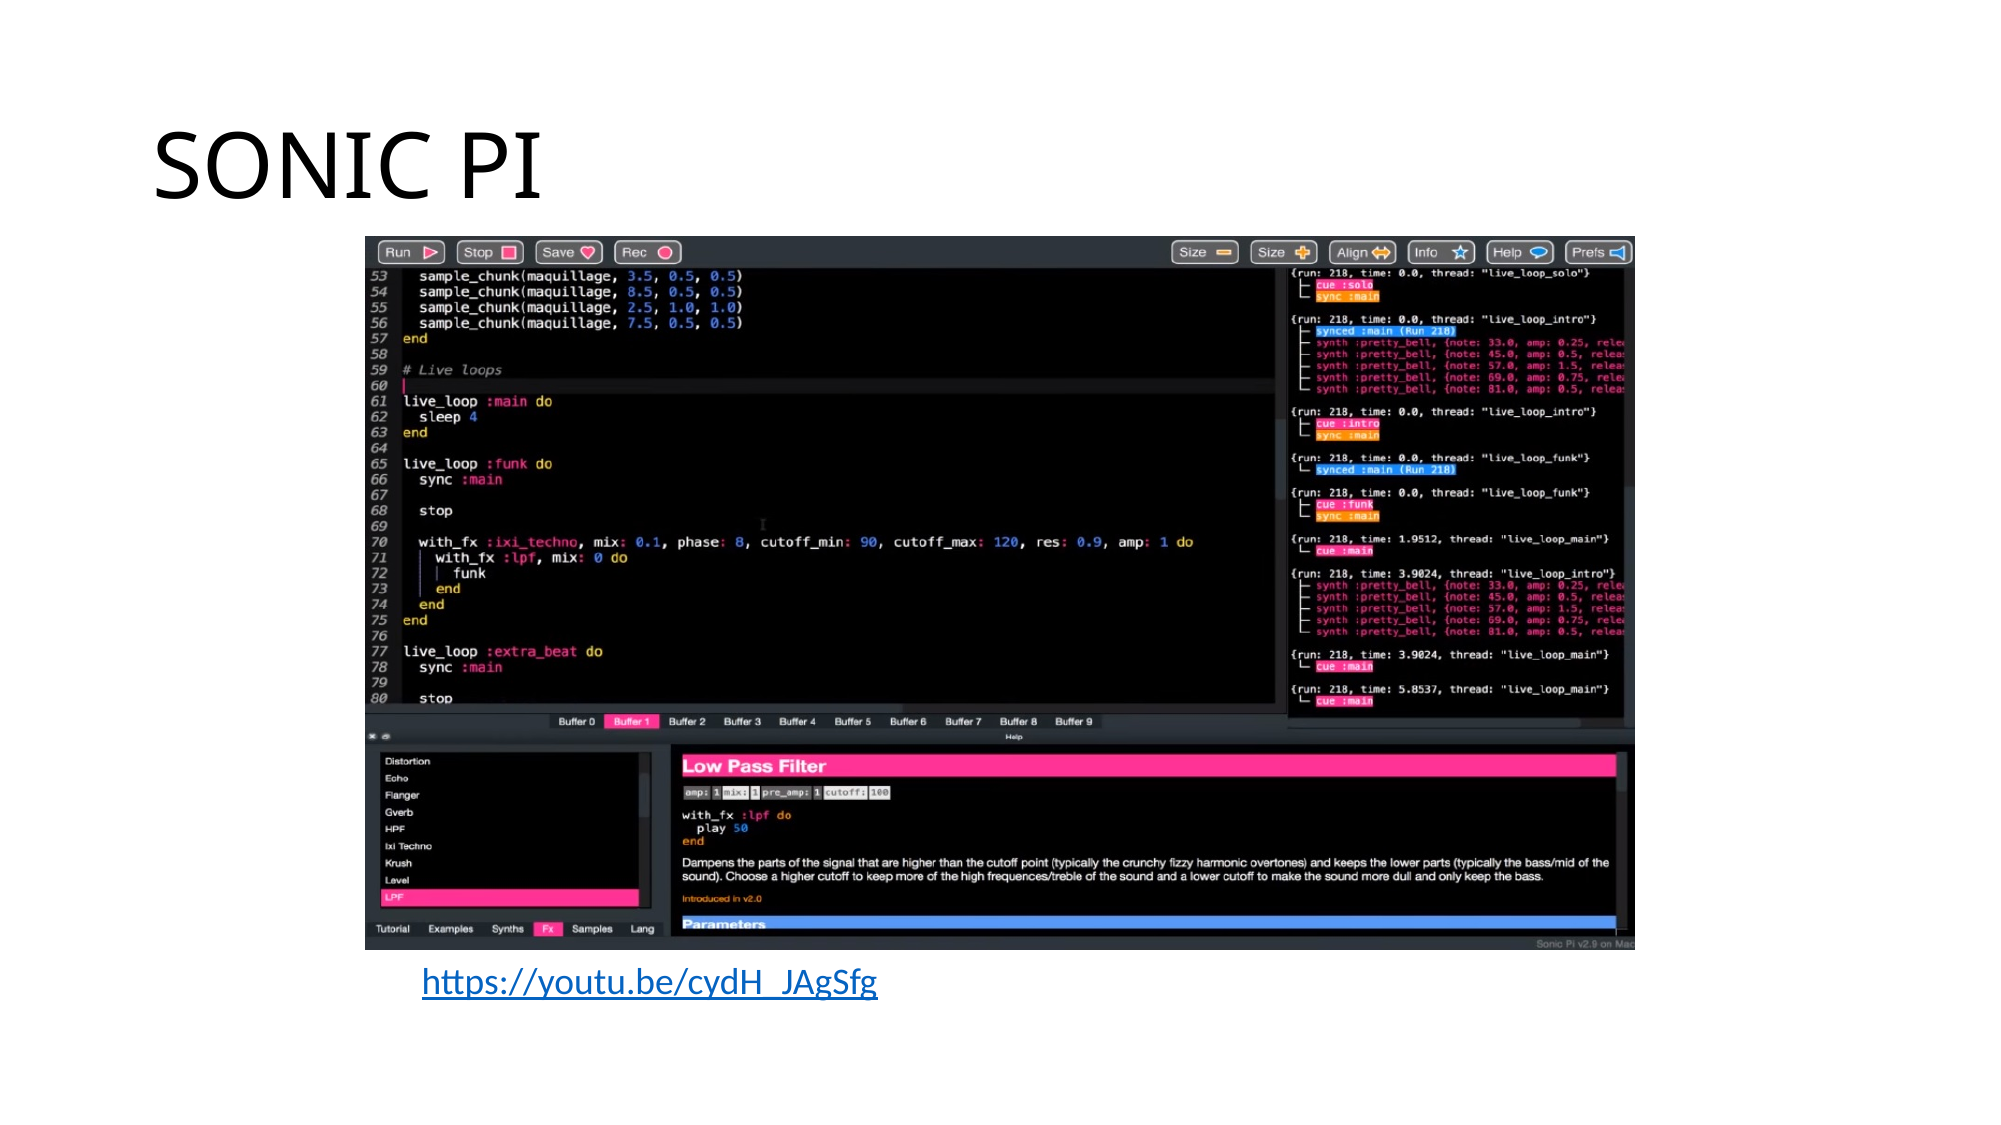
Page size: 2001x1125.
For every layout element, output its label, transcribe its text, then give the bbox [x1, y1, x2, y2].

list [365, 236, 1635, 950]
text_box https://youtu.be/cydH_JAgSfg [406, 950, 1568, 1010]
title SONIC PI [137, 59, 1863, 278]
